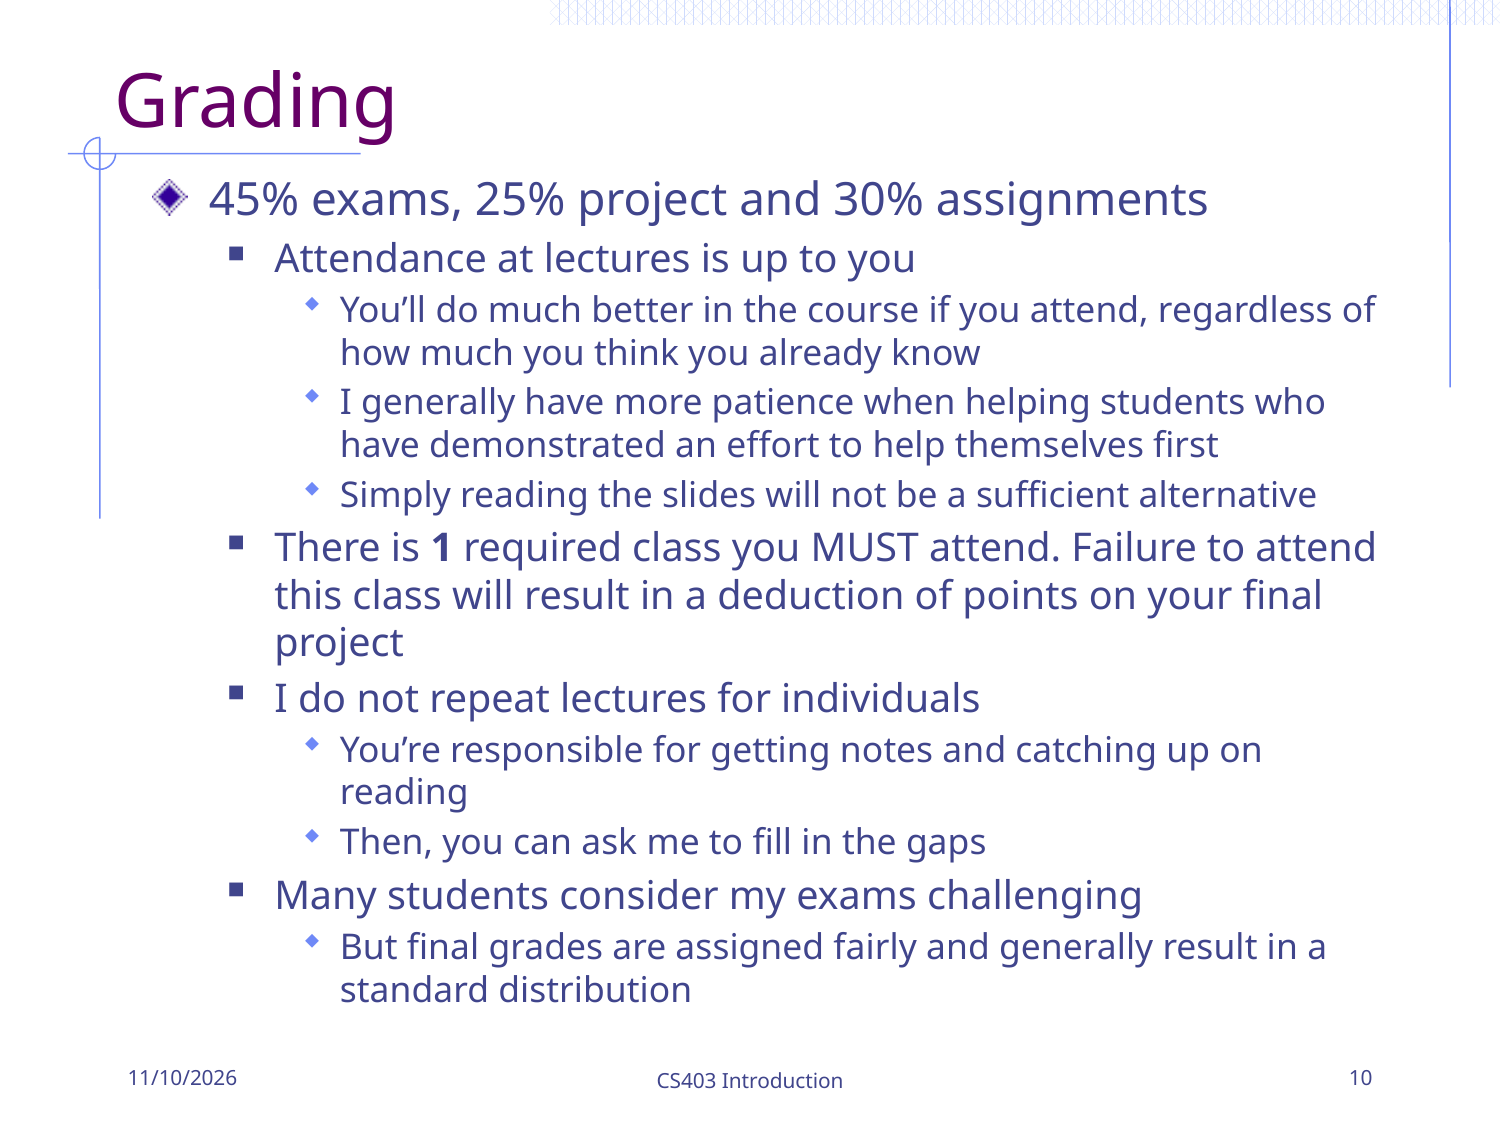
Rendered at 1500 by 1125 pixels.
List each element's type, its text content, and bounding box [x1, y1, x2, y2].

title Grading [99, 50, 1450, 150]
picture [152, 179, 188, 216]
list 45% exams, 25% project and 30% assignments Attendance at lectures is up to you You’ll do much better in the course if you attend, regardless of how much you think you already know I generally have more patience when helping students who have demonstrated an effort to help themselves first Simply reading the slides will not be a sufficient alternative There is 1 required class you MUST attend. Failure to attend this class will result in a deduction of points on your final project I do not repeat lectures for individuals You’re responsible for getting notes and catching up on reading Then, you can ask me to fill in the gaps Many students consider my exams challenging But final grades are assigned fairly and generally result in a standard distribution [137, 162, 1413, 1038]
footer CS403 Introduction [512, 1049, 988, 1101]
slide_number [112, 1049, 426, 1101]
slide_number 10 [1074, 1049, 1388, 1101]
